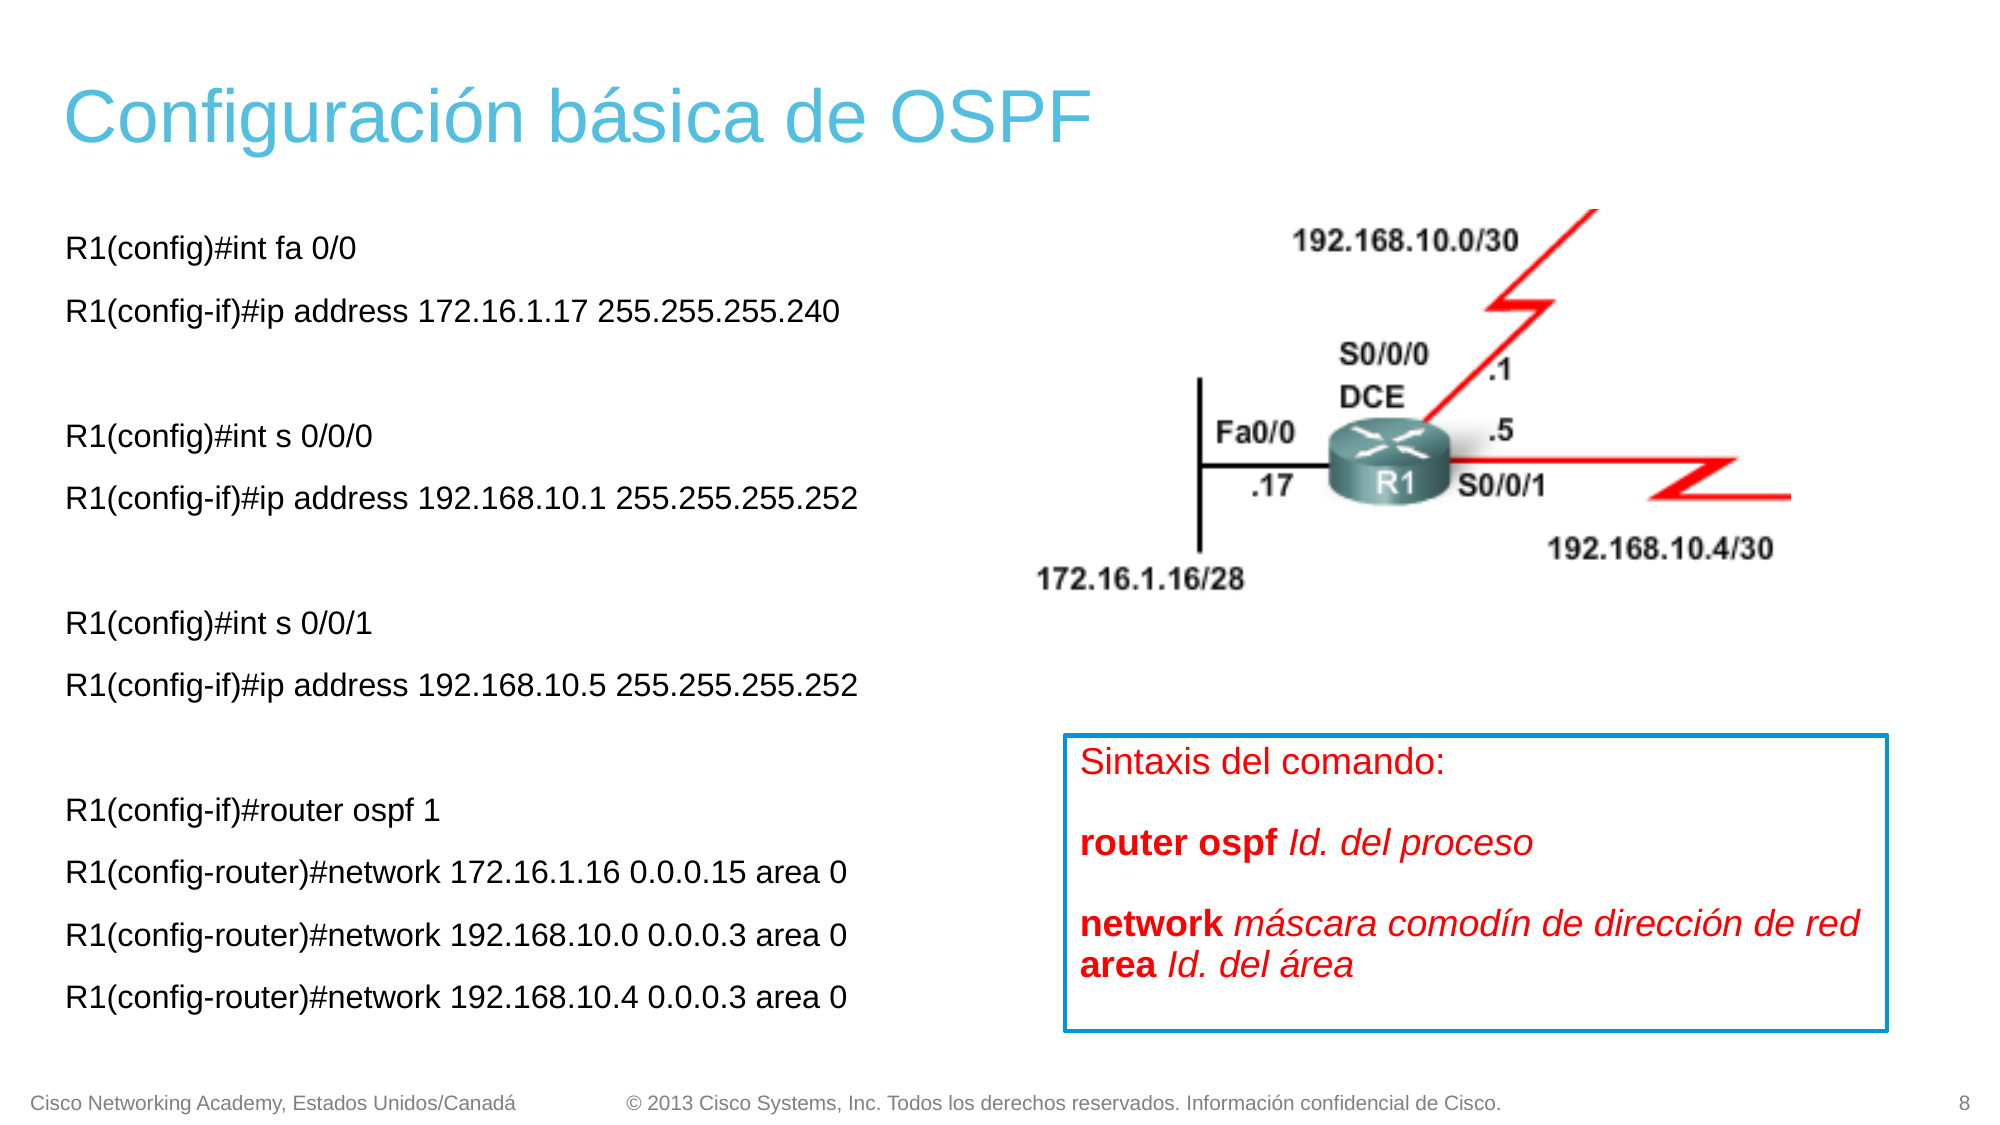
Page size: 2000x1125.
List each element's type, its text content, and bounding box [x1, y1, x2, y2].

picture [1029, 209, 1792, 608]
list R1(config)#int fa 0/0 R1(config-if)#ip address 172.16.1.17 255.255.255.240 R1(config)#int s 0/0/0 R1(config-if)#ip address 192.168.10.1 255.255.255.252 R1(config)#int s 0/0/1 R1(config-if)#ip address 192.168.10.5 255.255.255.252 R1(config-if)#router ospf 1 R1(config-router)#network 172.16.1.16 0.0.0.15 area 0 R1(config-router)#network 192.168.10.0 0.0.0.3 area 0 R1(config-router)#network 192.168.10.4 0.0.0.3 area 0 [50, 219, 961, 1035]
title Configuración básica de OSPF [50, 27, 1929, 165]
text_box Sintaxis del comando: router ospf Id. del proceso network máscara comodín de dirección de red area Id. del área [1065, 735, 1888, 1031]
